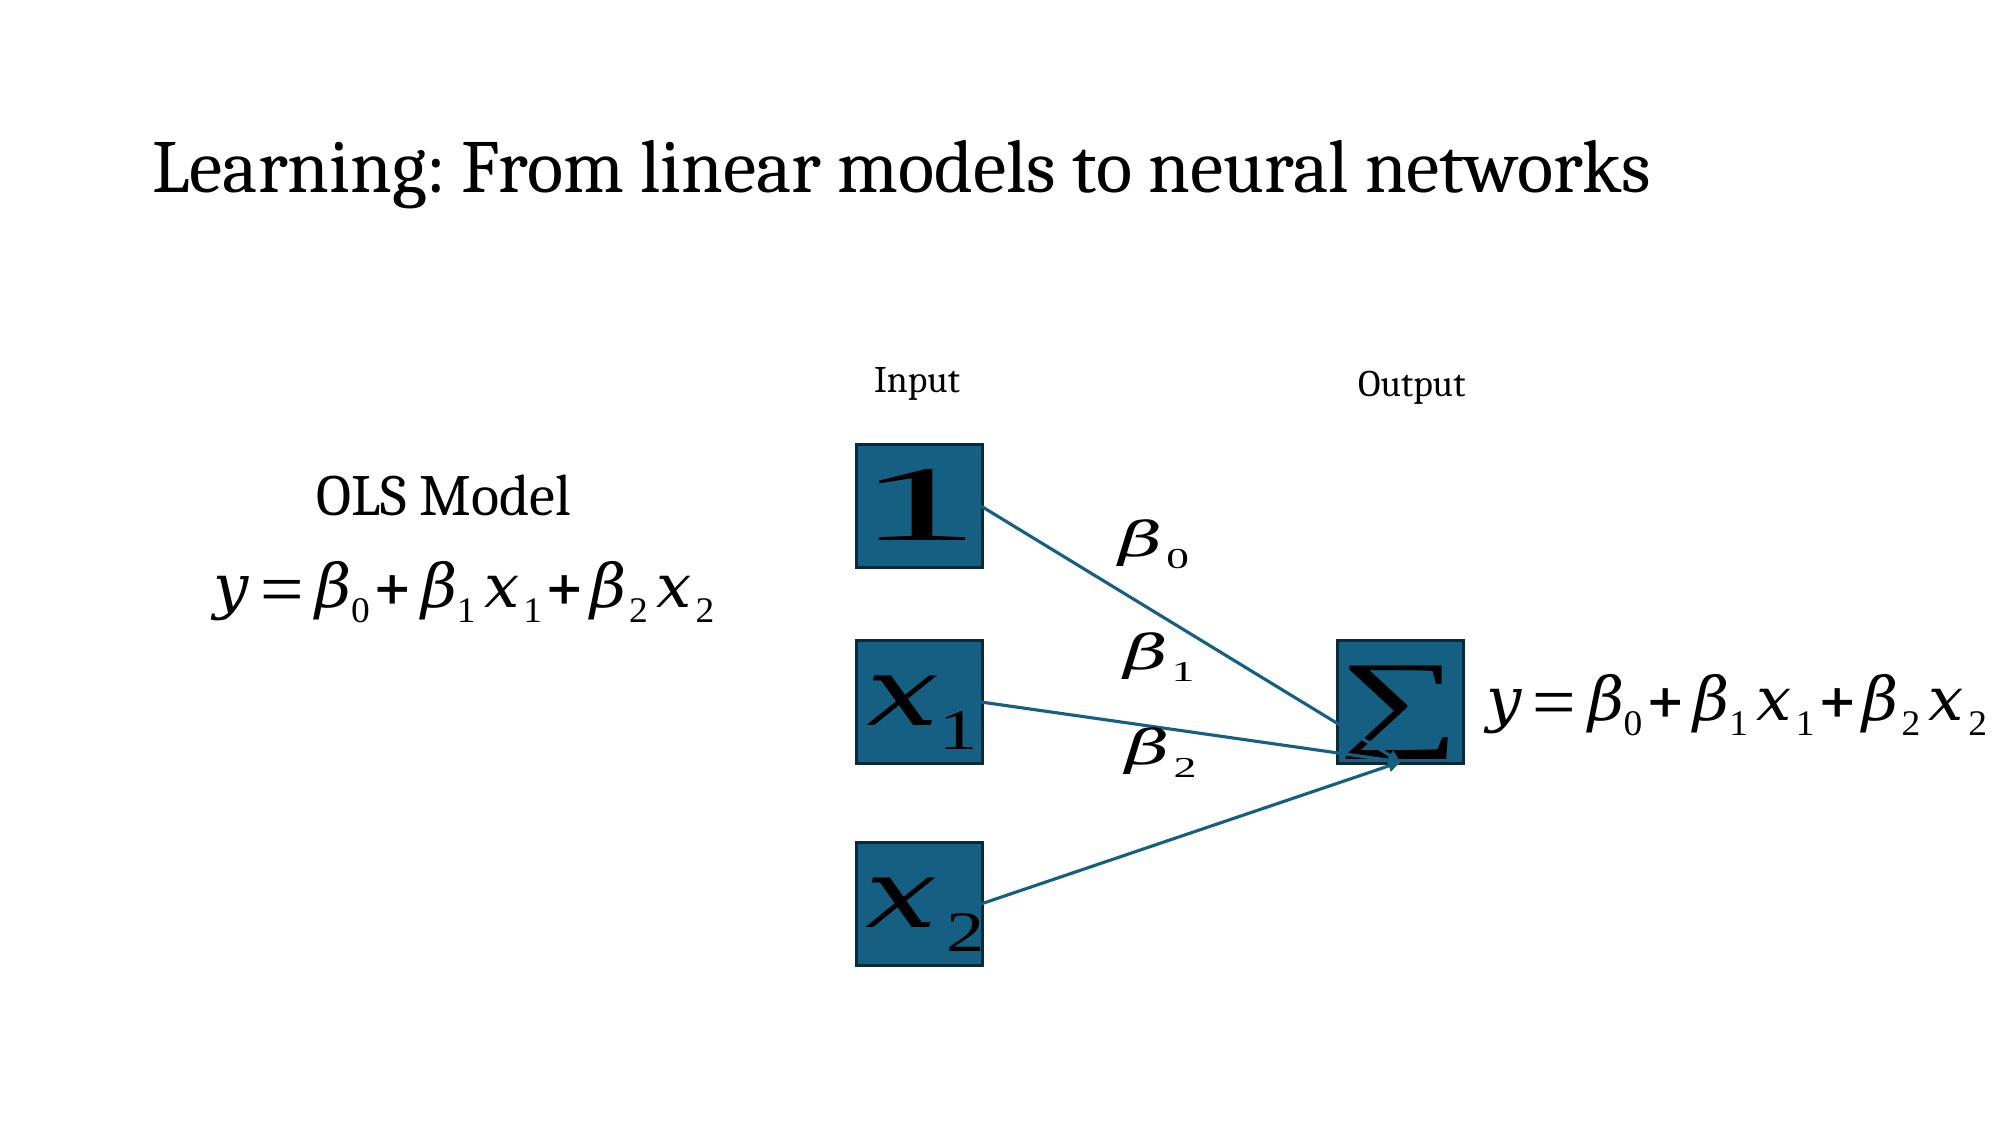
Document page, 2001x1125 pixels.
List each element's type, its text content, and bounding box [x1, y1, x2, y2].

title Learning: From linear models to neural networks [137, 59, 1863, 278]
text_box Input [859, 347, 976, 408]
text_box OLS Model [302, 450, 587, 535]
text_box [980, 703, 1340, 905]
text_box Output [1343, 351, 1481, 412]
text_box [980, 505, 1340, 703]
